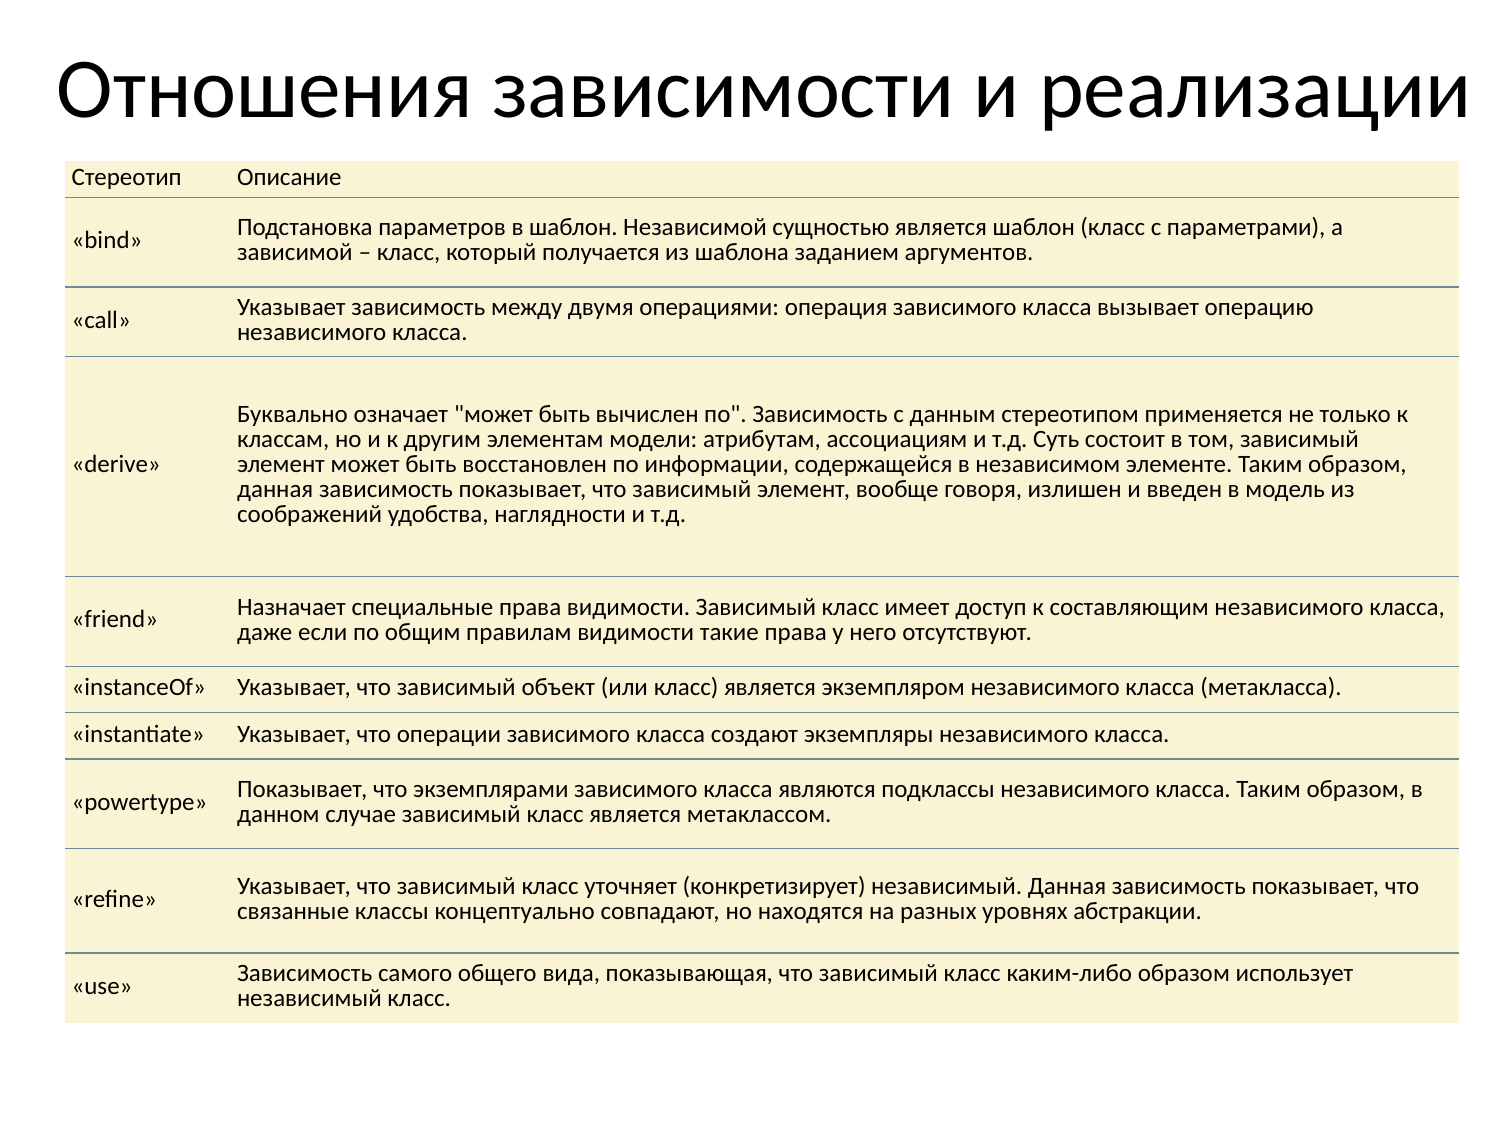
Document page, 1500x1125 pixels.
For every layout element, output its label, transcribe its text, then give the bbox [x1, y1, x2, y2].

table_cell «call» [65, 288, 230, 356]
table_cell «use» [65, 954, 230, 1023]
table_header Описание [230, 161, 1459, 197]
table_cell Показывает, что экземплярами зависимого класса являются подклассы независимого класса. Таким образом, в данном случае зависимый класс является метаклассом. [230, 760, 1459, 848]
table_cell Назначает специальные права видимости. Зависимый класс имеет доступ к составляющим независимого класса, даже если по общим правилам видимости такие права у него отсутствуют. [230, 577, 1459, 666]
table_cell «refine» [65, 849, 230, 952]
table_cell «friend» [65, 577, 230, 666]
table_cell Указывает, что зависимый объект (или класс) является экземпляром независимого класса (метакласса). [230, 667, 1459, 712]
table_cell «instantiate» [65, 713, 230, 758]
table_cell Указывает, что операции зависимого класса создают экземпляры независимого класса. [230, 713, 1459, 758]
table_cell Зависимость самого общего вида, показывающая, что зависимый класс каким-либо образом использует независимый класс. [230, 954, 1459, 1023]
table_cell «instanceOf» [65, 667, 230, 712]
table_cell Указывает, что зависимый класс уточняет (конкретизирует) независимый. Данная зависимость показывает, что связанные классы концептуально совпадают, но находятся на разных уровнях абстракции. [230, 849, 1459, 952]
table_cell «powertype» [65, 760, 230, 848]
table_cell Указывает зависимость между двумя операциями: операция зависимого класса вызывает операцию независимого класса. [230, 288, 1459, 356]
title Отношения зависимости и реализации [29, 19, 1500, 147]
table_cell «derive» [65, 357, 230, 576]
table_cell Подстановка параметров в шаблон. Независимой сущностью является шаблон (класс с параметрами), а зависимой ‒ класс, который получается из шаблона заданием аргументов. [230, 198, 1459, 286]
table_cell Буквально означает "может быть вычислен по". Зависимость с данным стереотипом применяется не только к классам, но и к другим элементам модели: атрибутам, ассоциациям и т.д. Суть состоит в том, зависимый элемент может быть восстановлен по информации, содержащейся в независимом элементе. Таким образом, данная зависимость показывает, что зависимый элемент, вообще говоря, излишен и введен в модель из соображений удобства, наглядности и т.д. [230, 357, 1459, 576]
table_cell «bind» [65, 198, 230, 286]
table_header Стереотип [65, 161, 230, 197]
